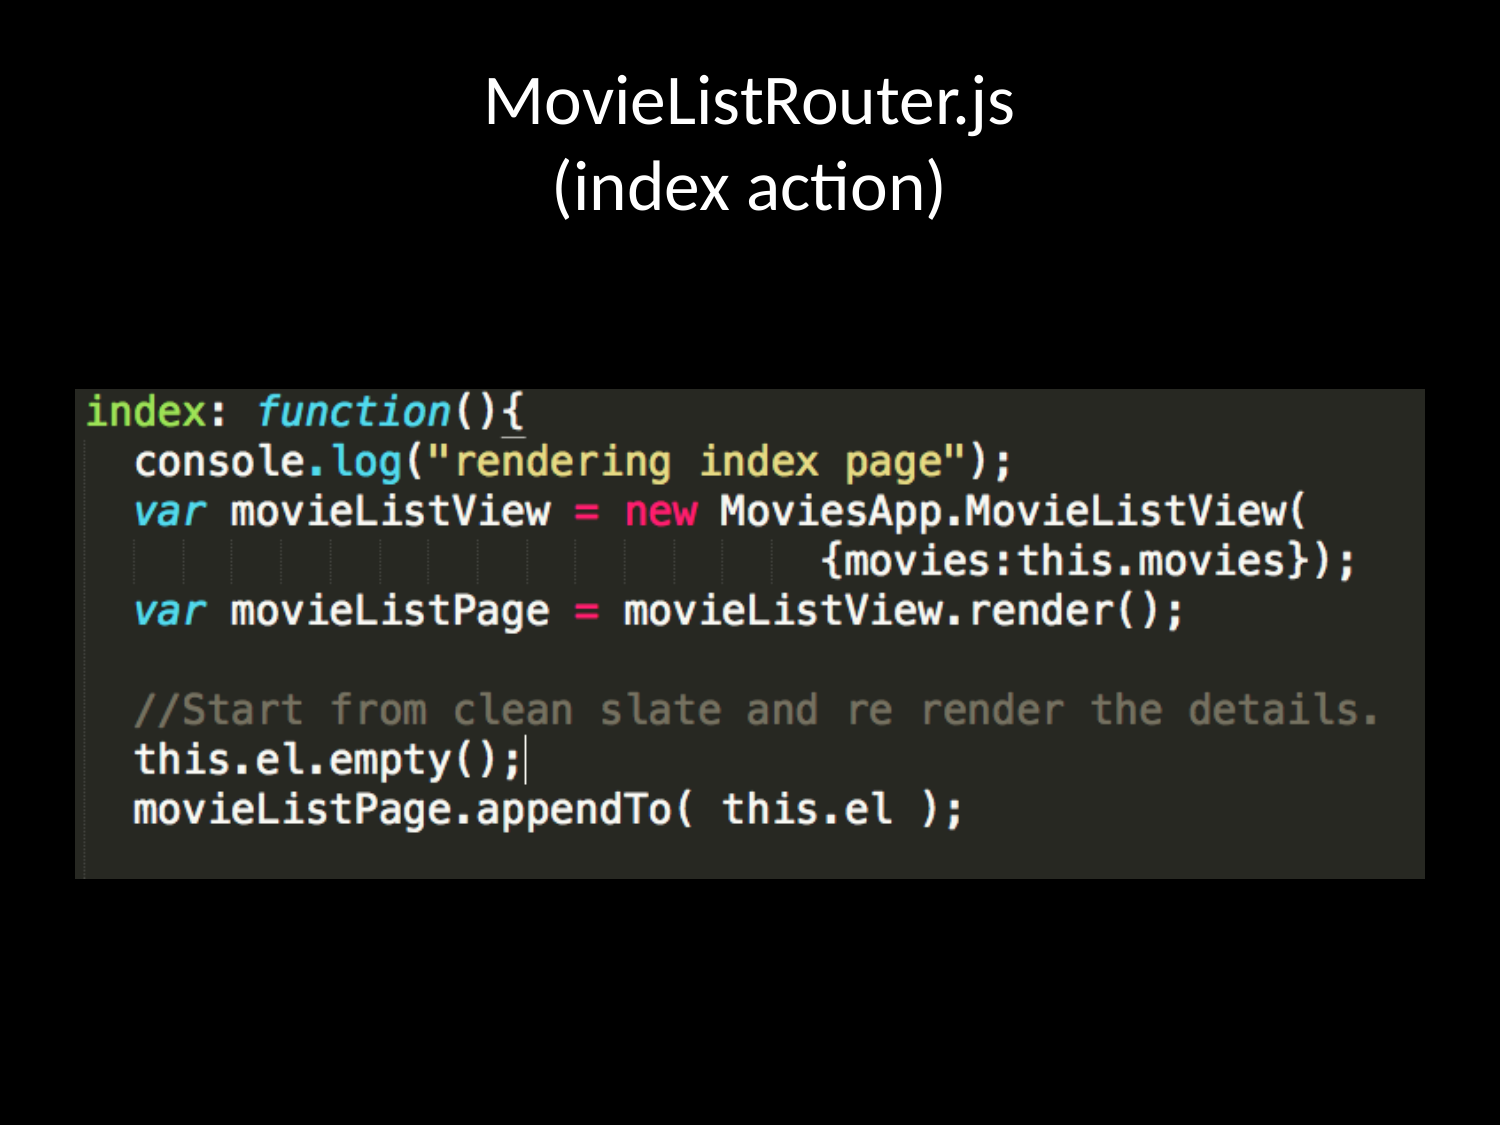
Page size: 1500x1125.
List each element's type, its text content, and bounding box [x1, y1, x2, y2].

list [74, 262, 1426, 1006]
title MovieListRouter.js (index action) [75, 45, 1425, 233]
